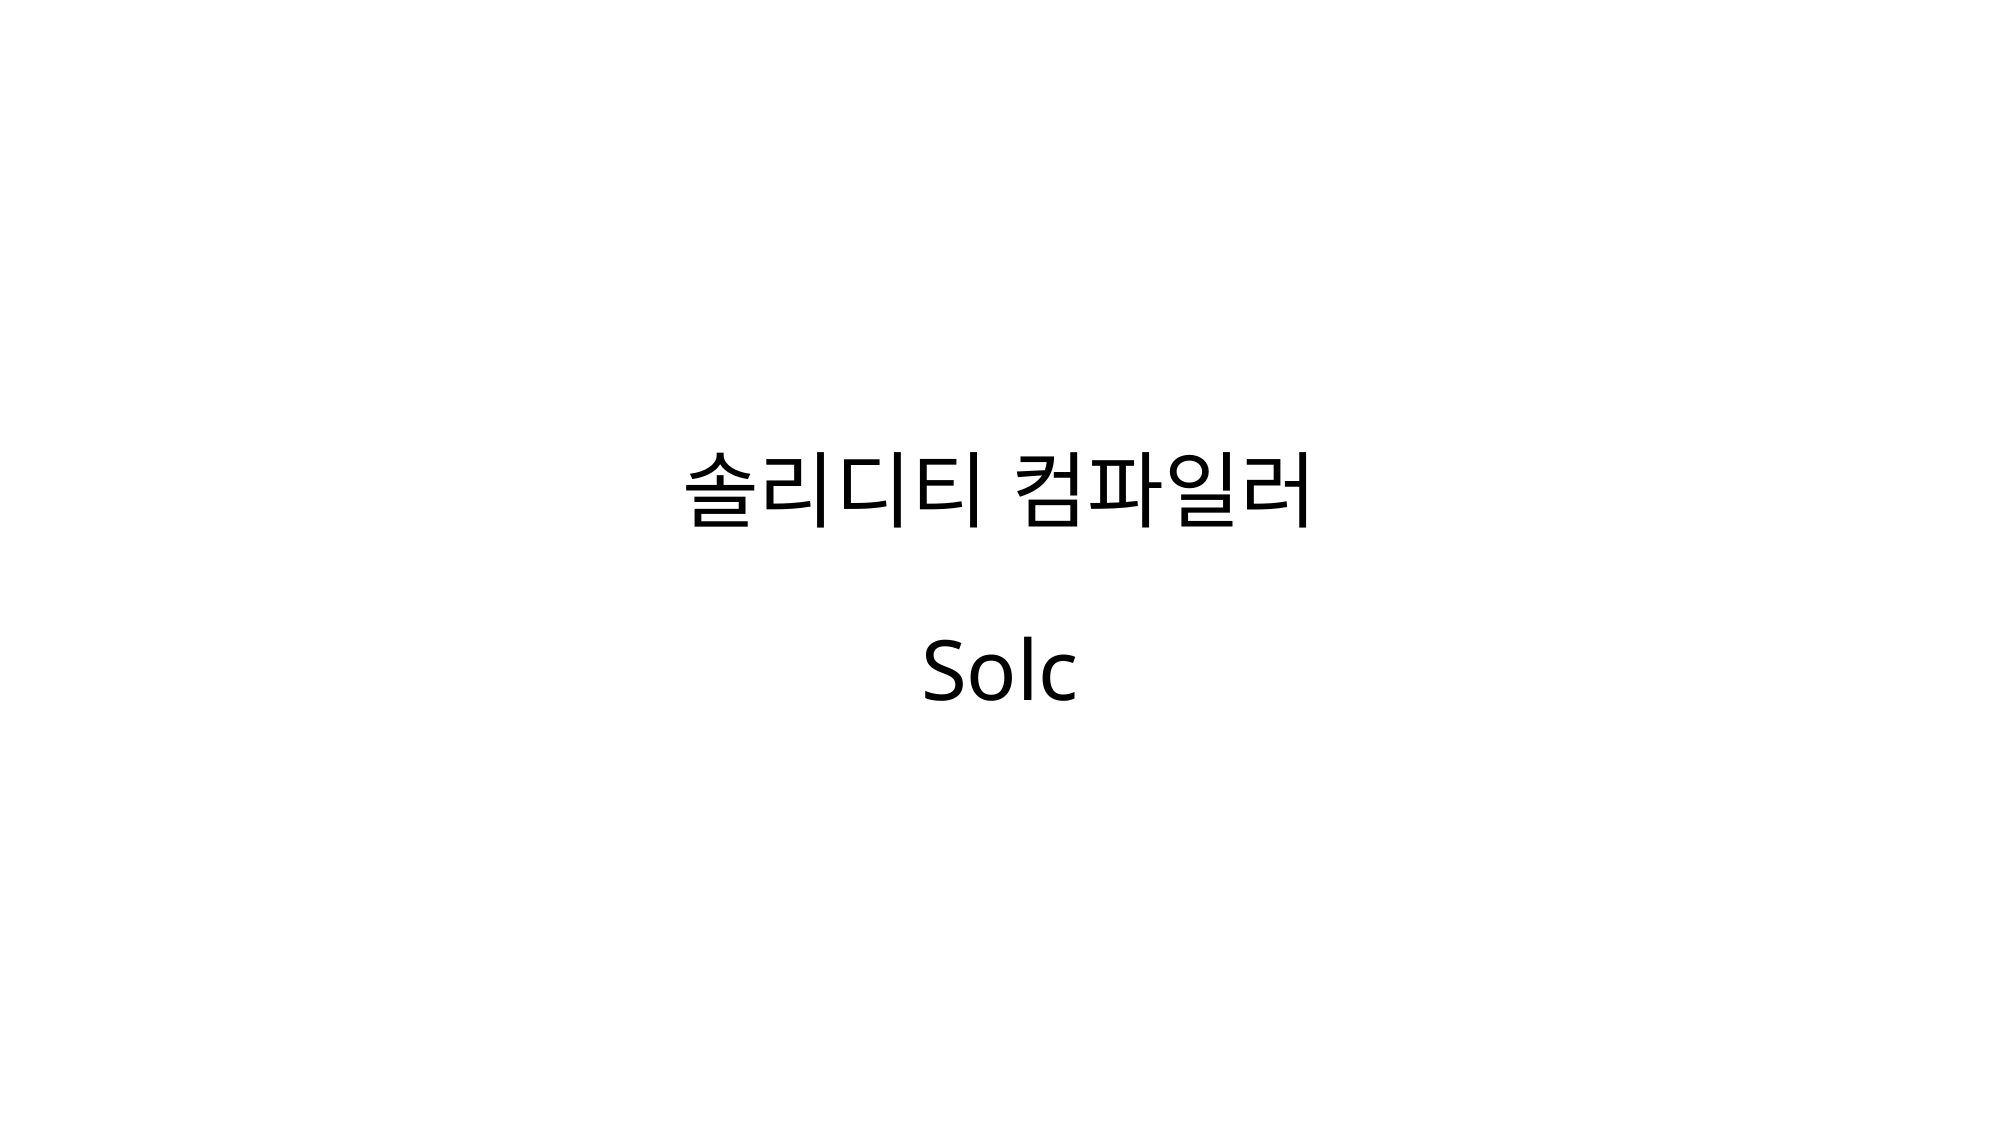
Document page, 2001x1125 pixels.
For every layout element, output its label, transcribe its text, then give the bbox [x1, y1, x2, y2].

title 솔리디티 컴파일러 Solc [328, 398, 1672, 727]
